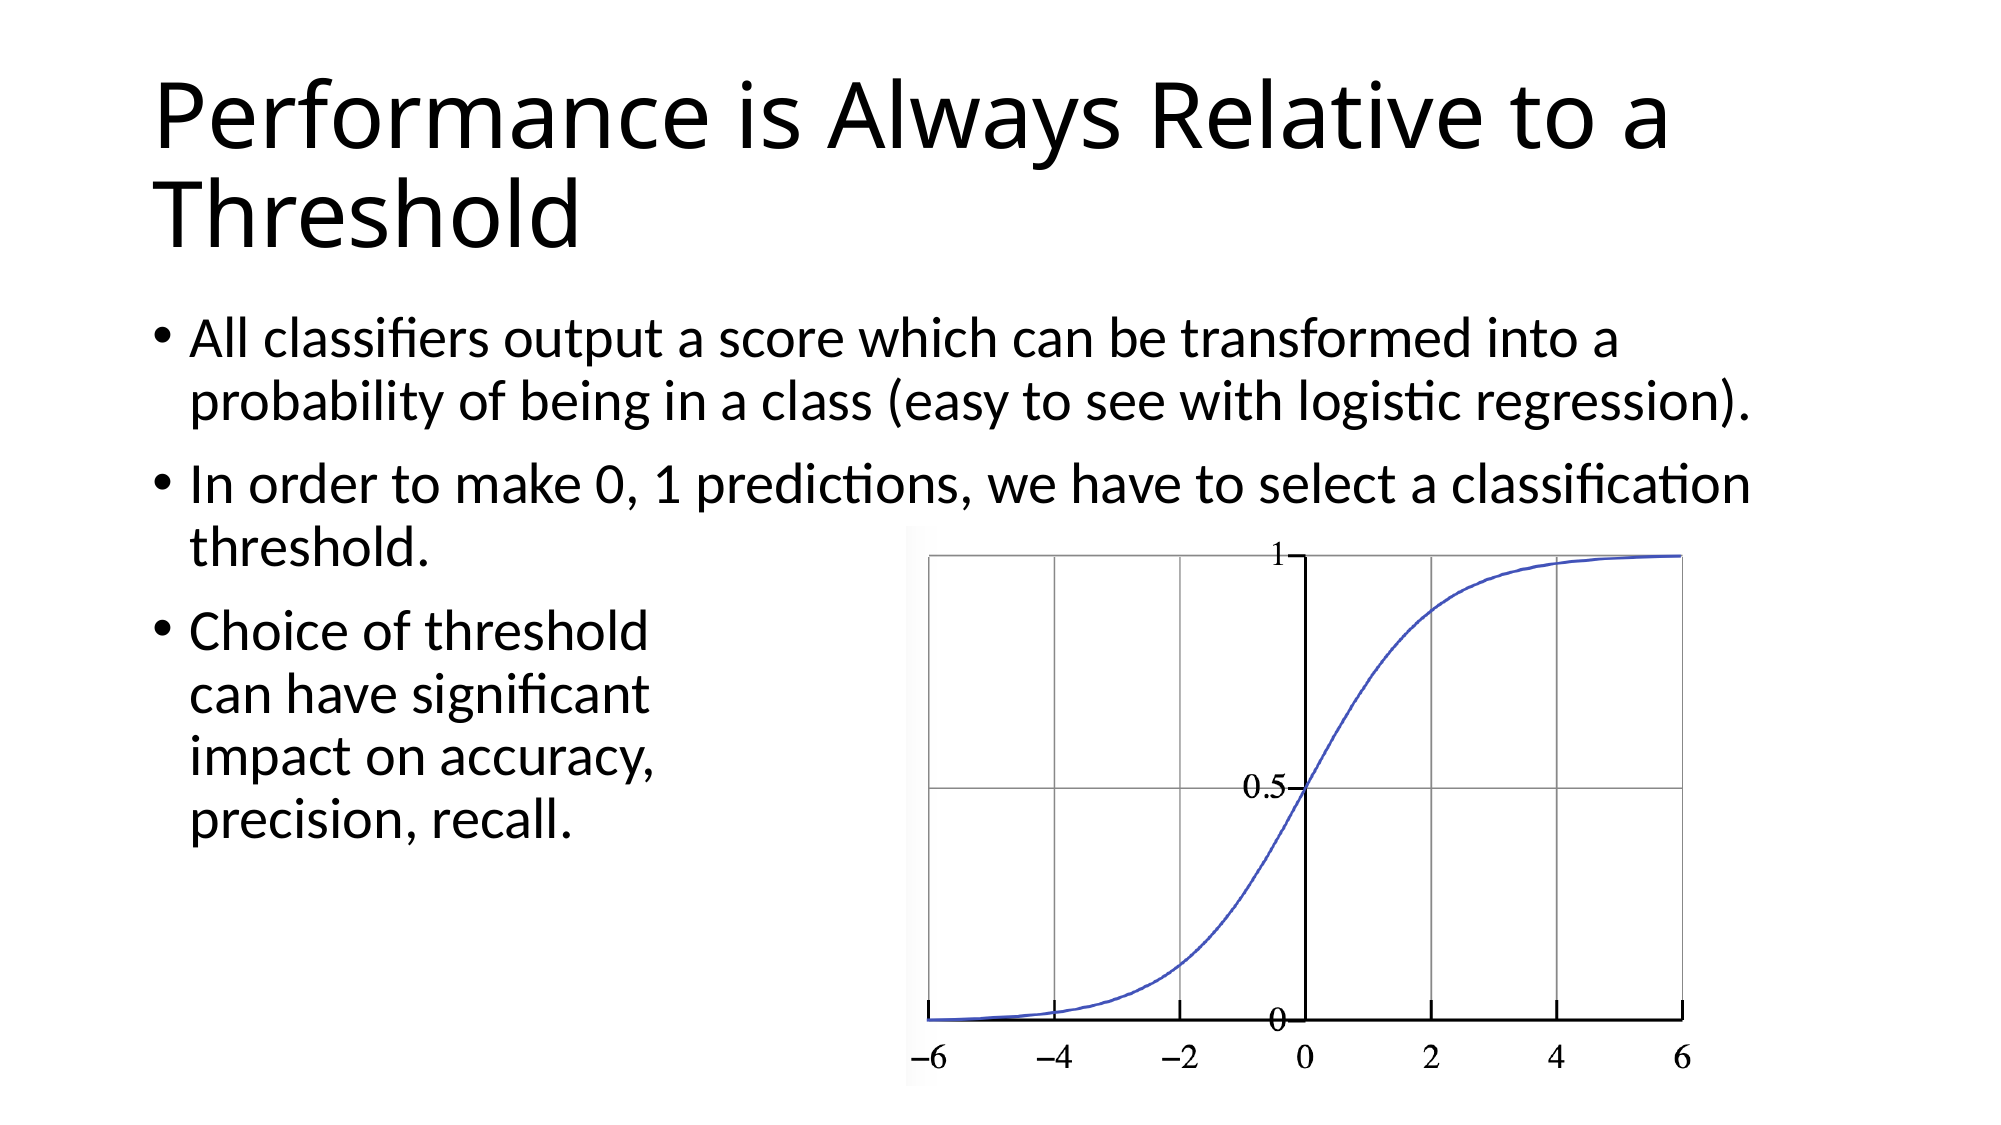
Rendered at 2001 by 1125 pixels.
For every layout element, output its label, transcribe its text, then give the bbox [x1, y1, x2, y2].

picture [906, 526, 1703, 1086]
list All classifiers output a score which can be transformed into a probability of being in a class (easy to see with logistic regression). In order to make 0, 1 predictions, we have to select a classification threshold. Choice of threshold can have significant impact on accuracy, precision, recall. [137, 299, 1863, 1014]
title Performance is Always Relative to a Threshold [137, 59, 1863, 278]
